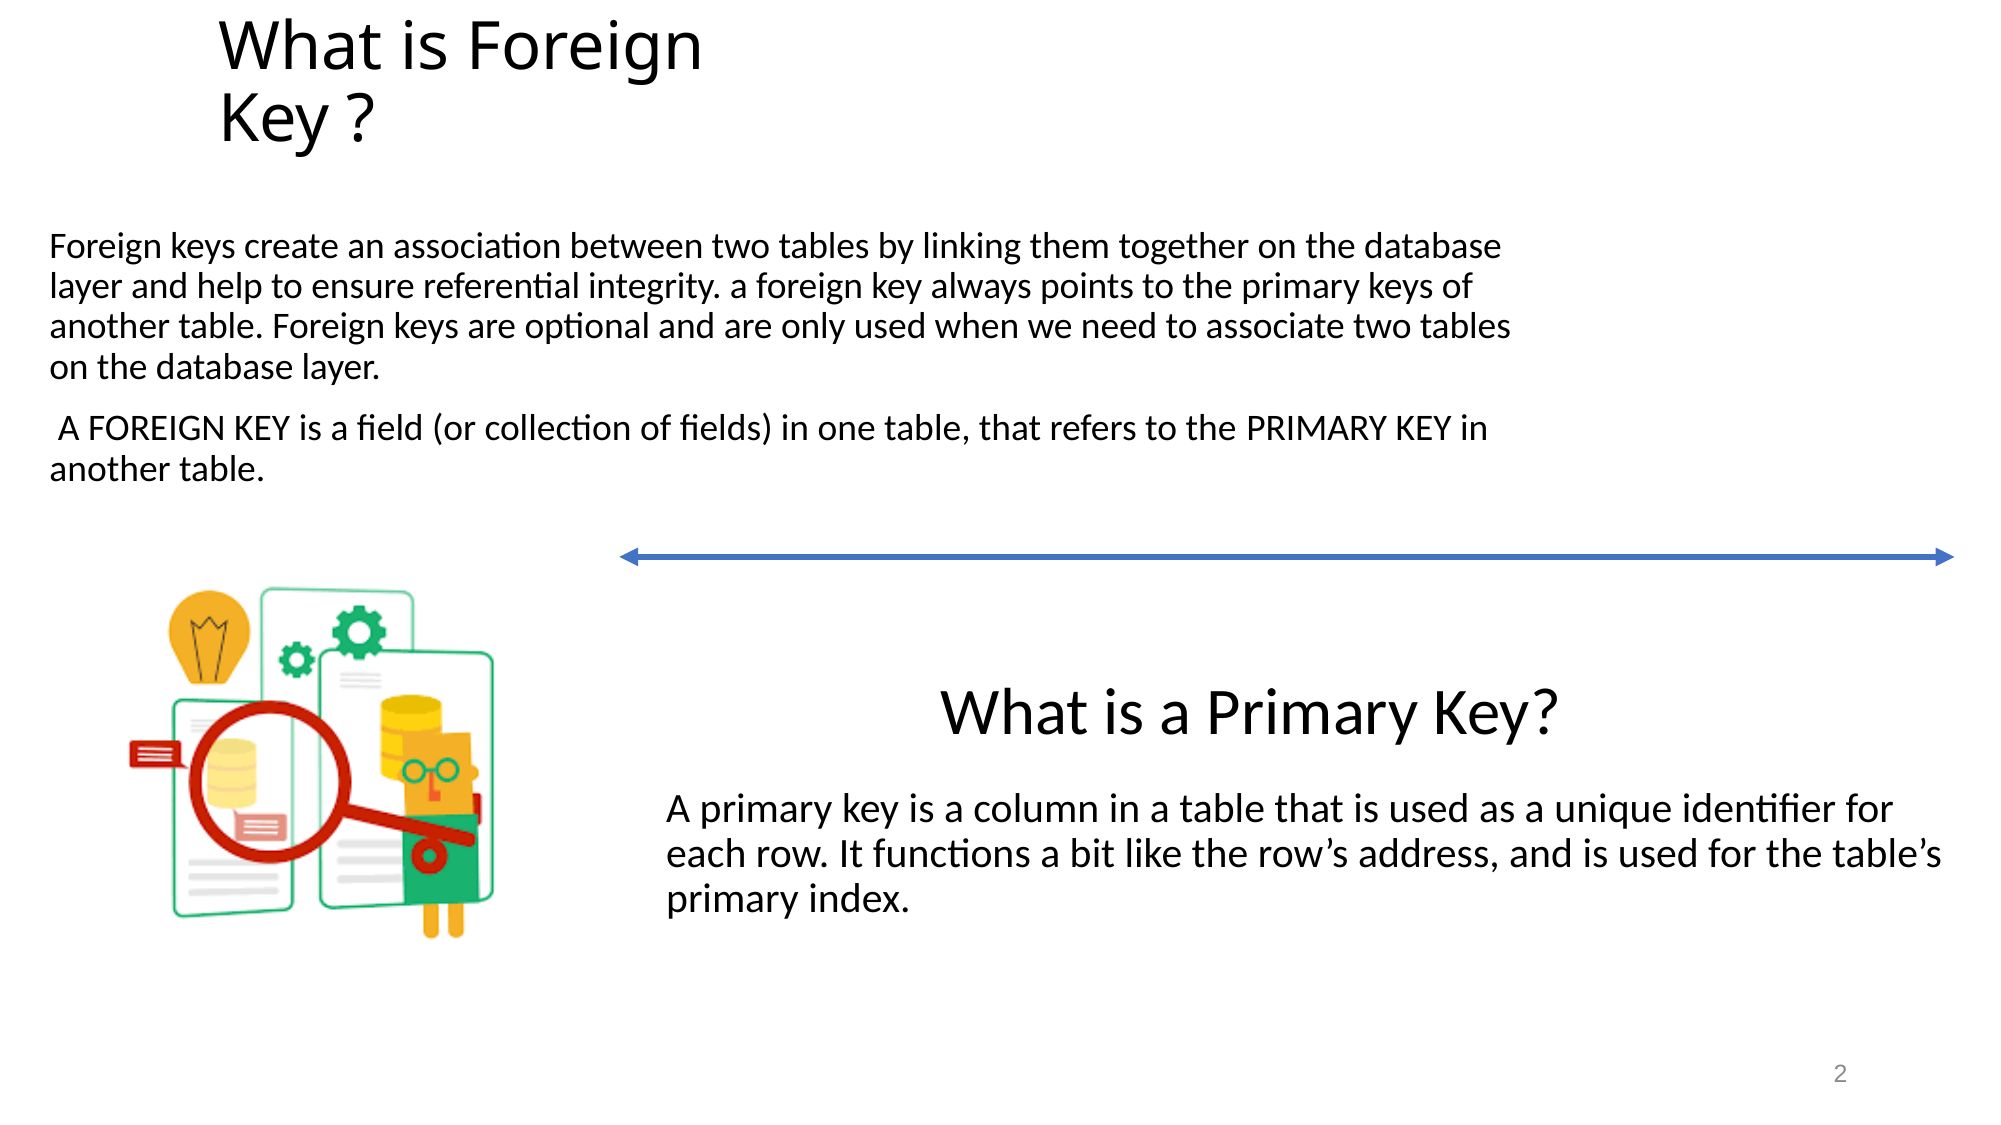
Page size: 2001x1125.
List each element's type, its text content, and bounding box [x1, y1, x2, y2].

picture [81, 570, 566, 944]
slide_number 2 [1412, 1042, 1863, 1103]
list What is a Primary Key? [925, 669, 1638, 778]
text_box A primary key is a column in a table that is used as a unique identifier for each row. It functions a bit like the row’s address, and is used for the table’s primary index. [651, 778, 1965, 961]
list Foreign keys create an association between two tables by linking them together on the database layer and help to ensure referential integrity. a foreign key always points to the primary keys of another table. Foreign keys are optional and are only used when we need to associate two tables on the database layer. A FOREIGN KEY is a field (or collection of fields) in one table, that refers to the PRIMARY KEY in another table. [34, 218, 1529, 503]
title What is Foreign Key ? [203, 47, 849, 164]
